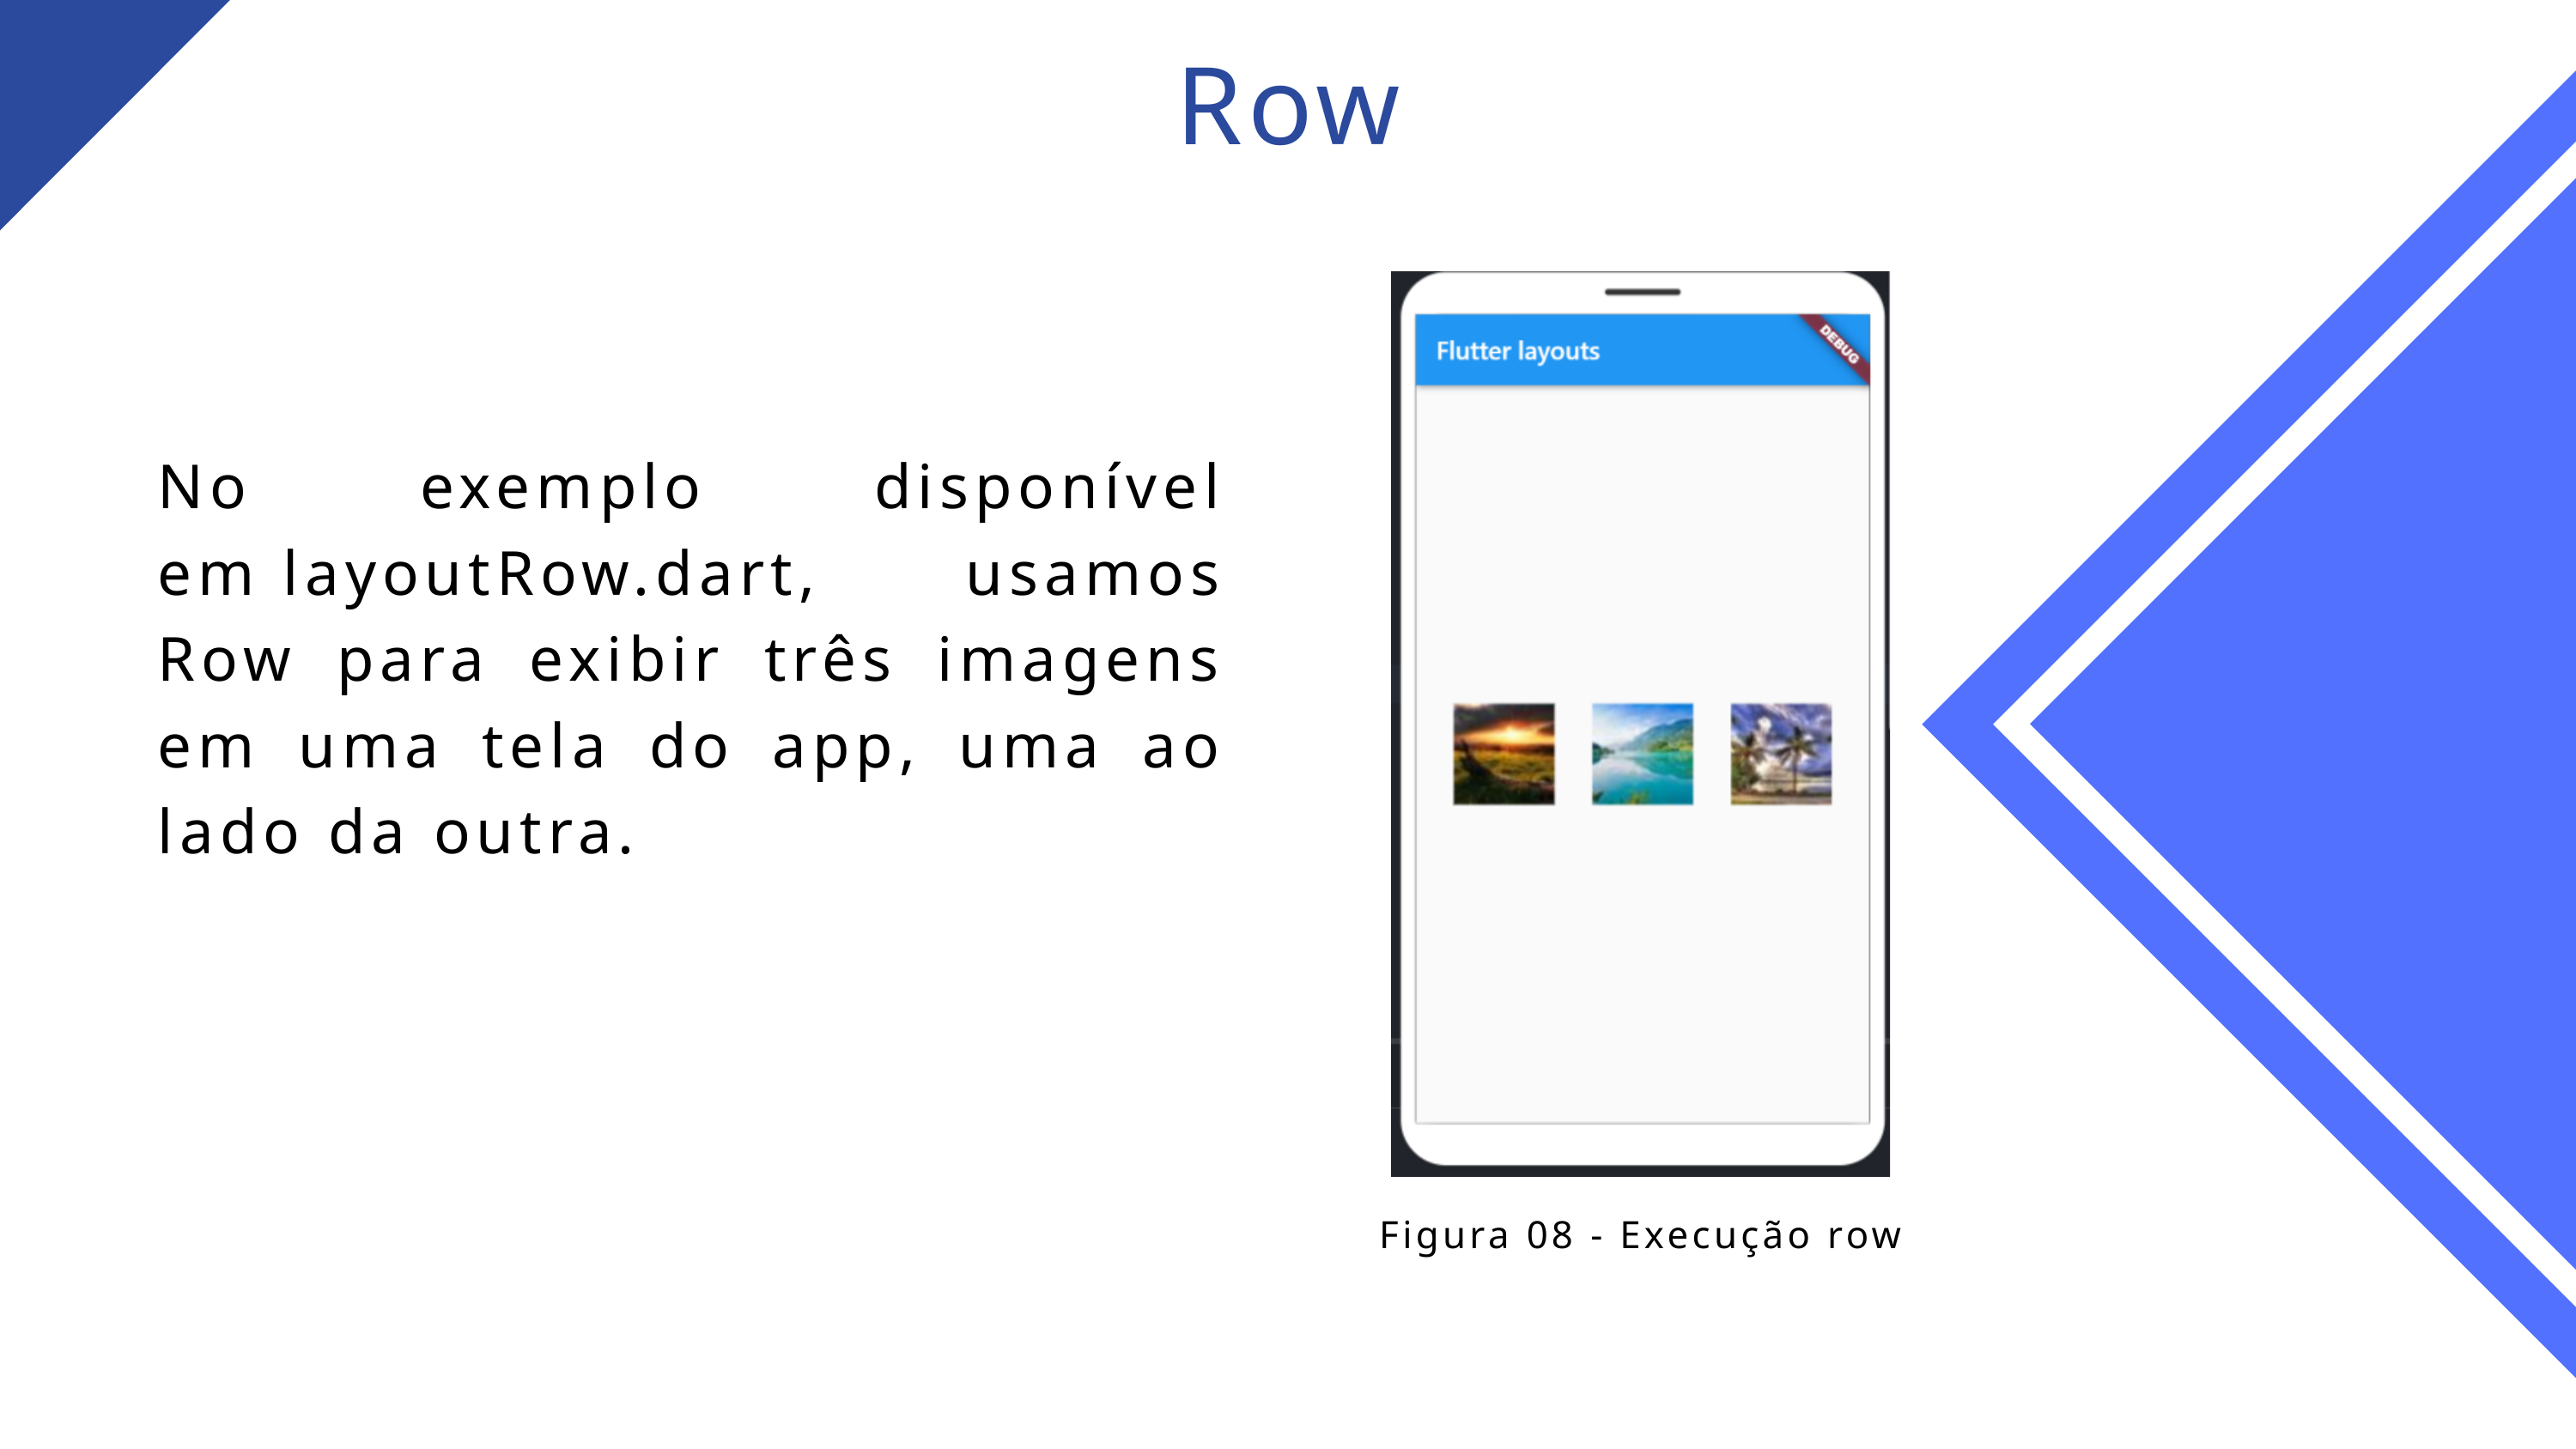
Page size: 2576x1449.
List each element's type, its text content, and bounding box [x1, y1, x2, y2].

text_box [0, 0, 231, 231]
text_box No exemplo disponível em layoutRow.dart, usamos Row para exibir três imagens em uma tela do app, uma ao lado da outra. [157, 434, 1227, 866]
text_box [1390, 271, 1891, 1177]
text_box Row [664, 53, 1912, 167]
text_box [2113, 261, 2576, 1187]
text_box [2163, 312, 2576, 1137]
text_box Figura 08 - Execução row [1291, 1203, 1991, 1257]
